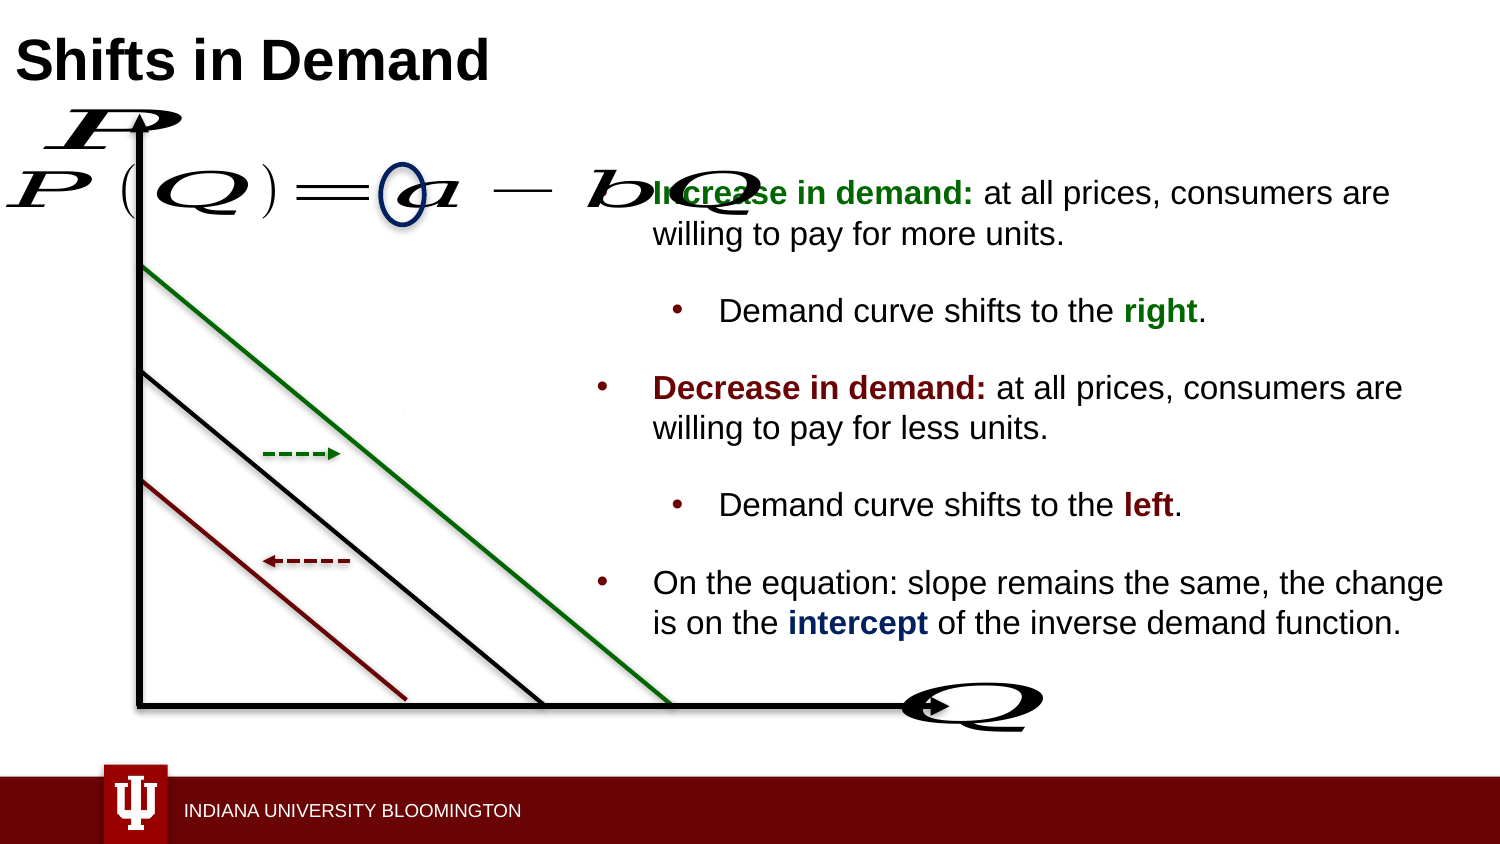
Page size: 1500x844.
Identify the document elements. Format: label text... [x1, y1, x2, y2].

text_box Increase in demand: at all prices, consumers are willing to pay for more units. Demand curve shifts to the right. Decrease in demand: at all prices, consumers are willing to pay for less units. Demand curve shifts to the left. On the equation: slope remains the same, the change is on the intercept of the inverse demand function. [1058, 164, 1487, 741]
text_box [0, 101, 1055, 737]
title Shifts in Demand [0, 0, 1500, 115]
